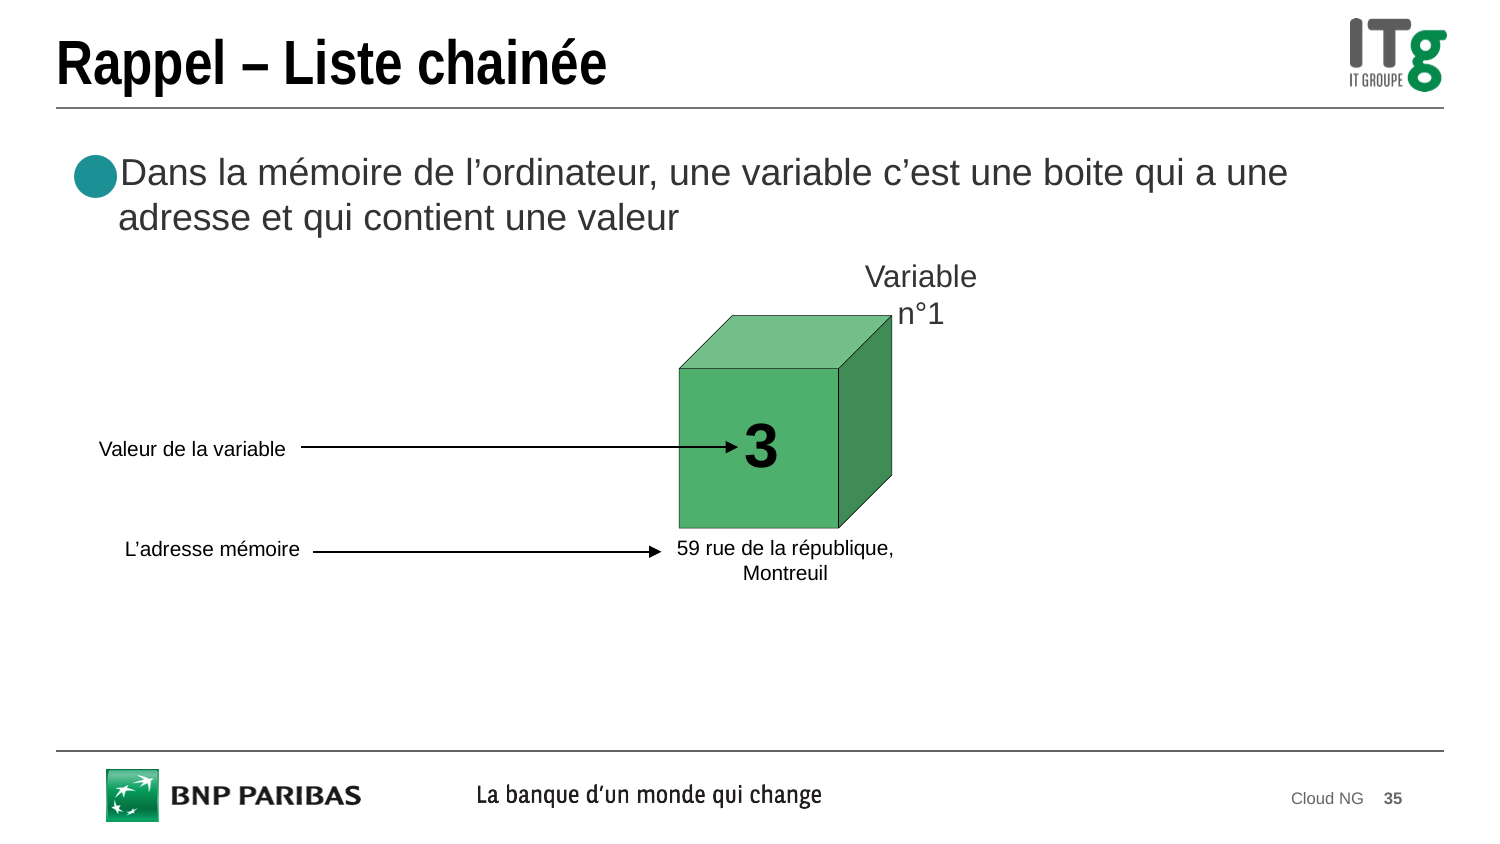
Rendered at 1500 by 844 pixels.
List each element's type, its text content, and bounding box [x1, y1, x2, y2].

text_box L’adresse mémoire [88, 535, 337, 591]
title Rappel – Liste chainée [56, 14, 1444, 106]
footer Cloud NG [1033, 786, 1365, 810]
text_box 3 [708, 404, 815, 464]
slide_number 35 [1372, 786, 1403, 810]
text_box [676, 313, 894, 531]
text_box 59 rue de la république, Montreuil [661, 534, 910, 590]
text_box Variable n°1 [844, 256, 998, 304]
text_box Valeur de la variable [68, 435, 317, 491]
picture [106, 769, 361, 822]
text_box HEAD [686, 318, 885, 366]
picture [478, 784, 821, 809]
list Dans la mémoire de l’ordinateur, une variable c’est une boite qui a une adresse et qui contient une valeur [56, 139, 1444, 729]
